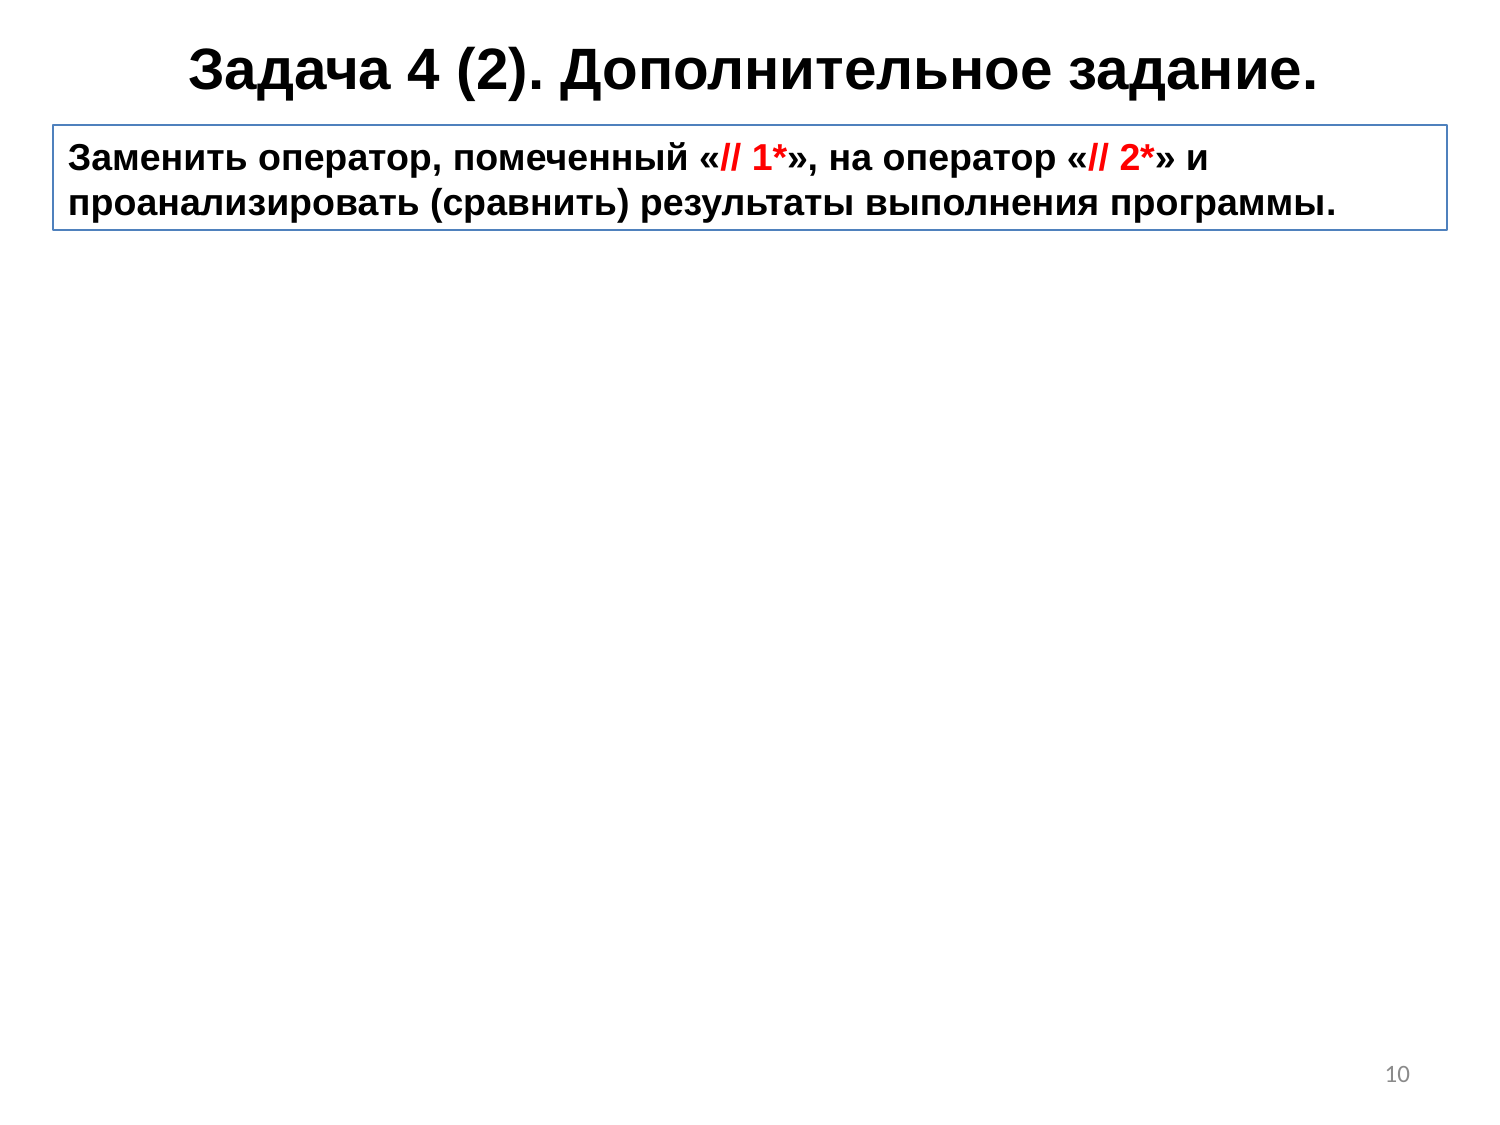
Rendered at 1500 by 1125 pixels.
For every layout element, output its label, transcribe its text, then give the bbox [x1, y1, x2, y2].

text_box Заменить оператор, помеченный «// 1*», на оператор «// 2*» и проанализировать (сравнить) результаты выполнения программы. [53, 125, 1447, 231]
slide_number 10 [1074, 1042, 1425, 1103]
title Задача 4 (2). Дополнительное задание. [86, 19, 1437, 113]
